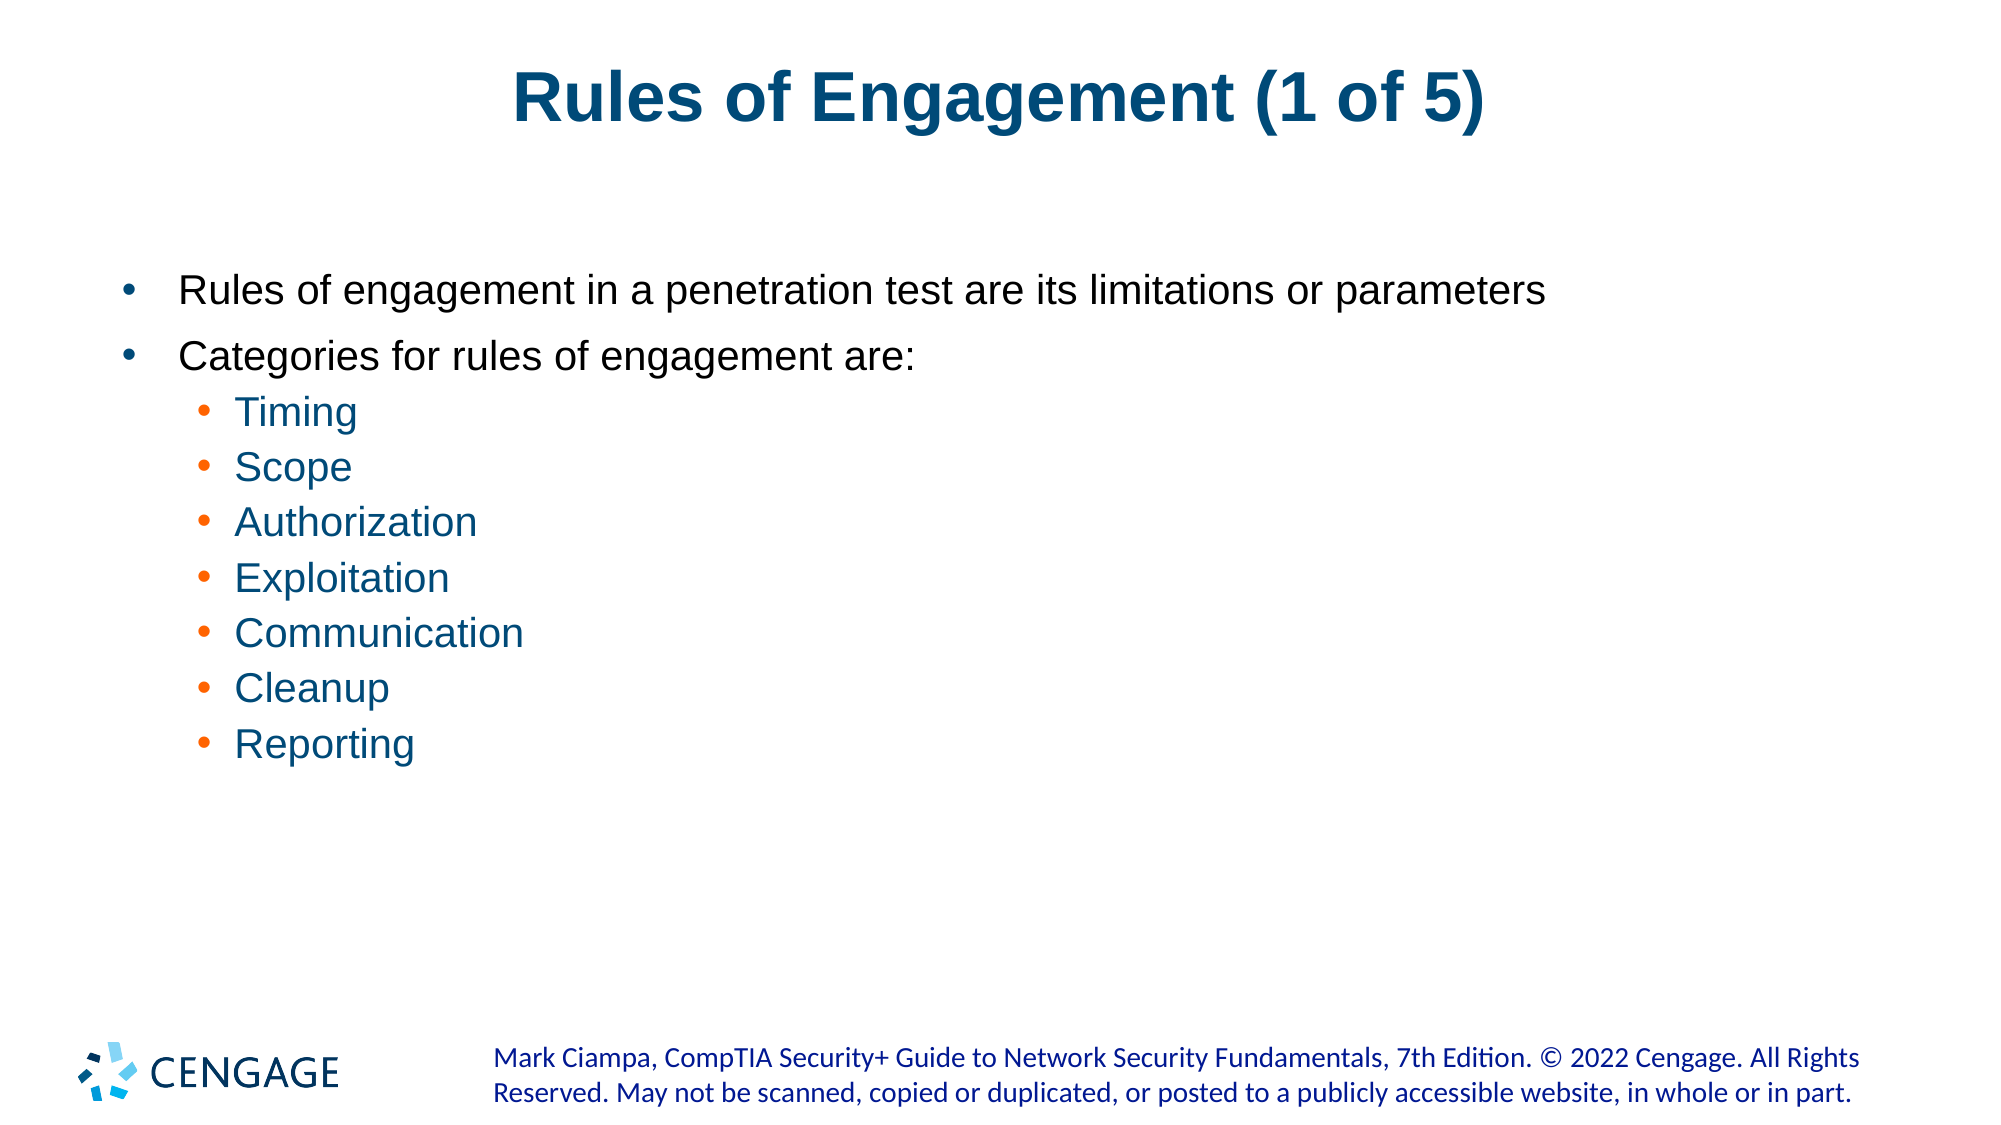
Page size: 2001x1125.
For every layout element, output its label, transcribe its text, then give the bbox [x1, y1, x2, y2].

list Rules of engagement in a penetration test are its limitations or parameters Categories for rules of engagement are: Timing Scope Authorization Exploitation Communication Cleanup Reporting [121, 268, 1880, 990]
title Rules of Engagement (1 of 5) [137, 59, 1863, 171]
picture [78, 1042, 338, 1101]
